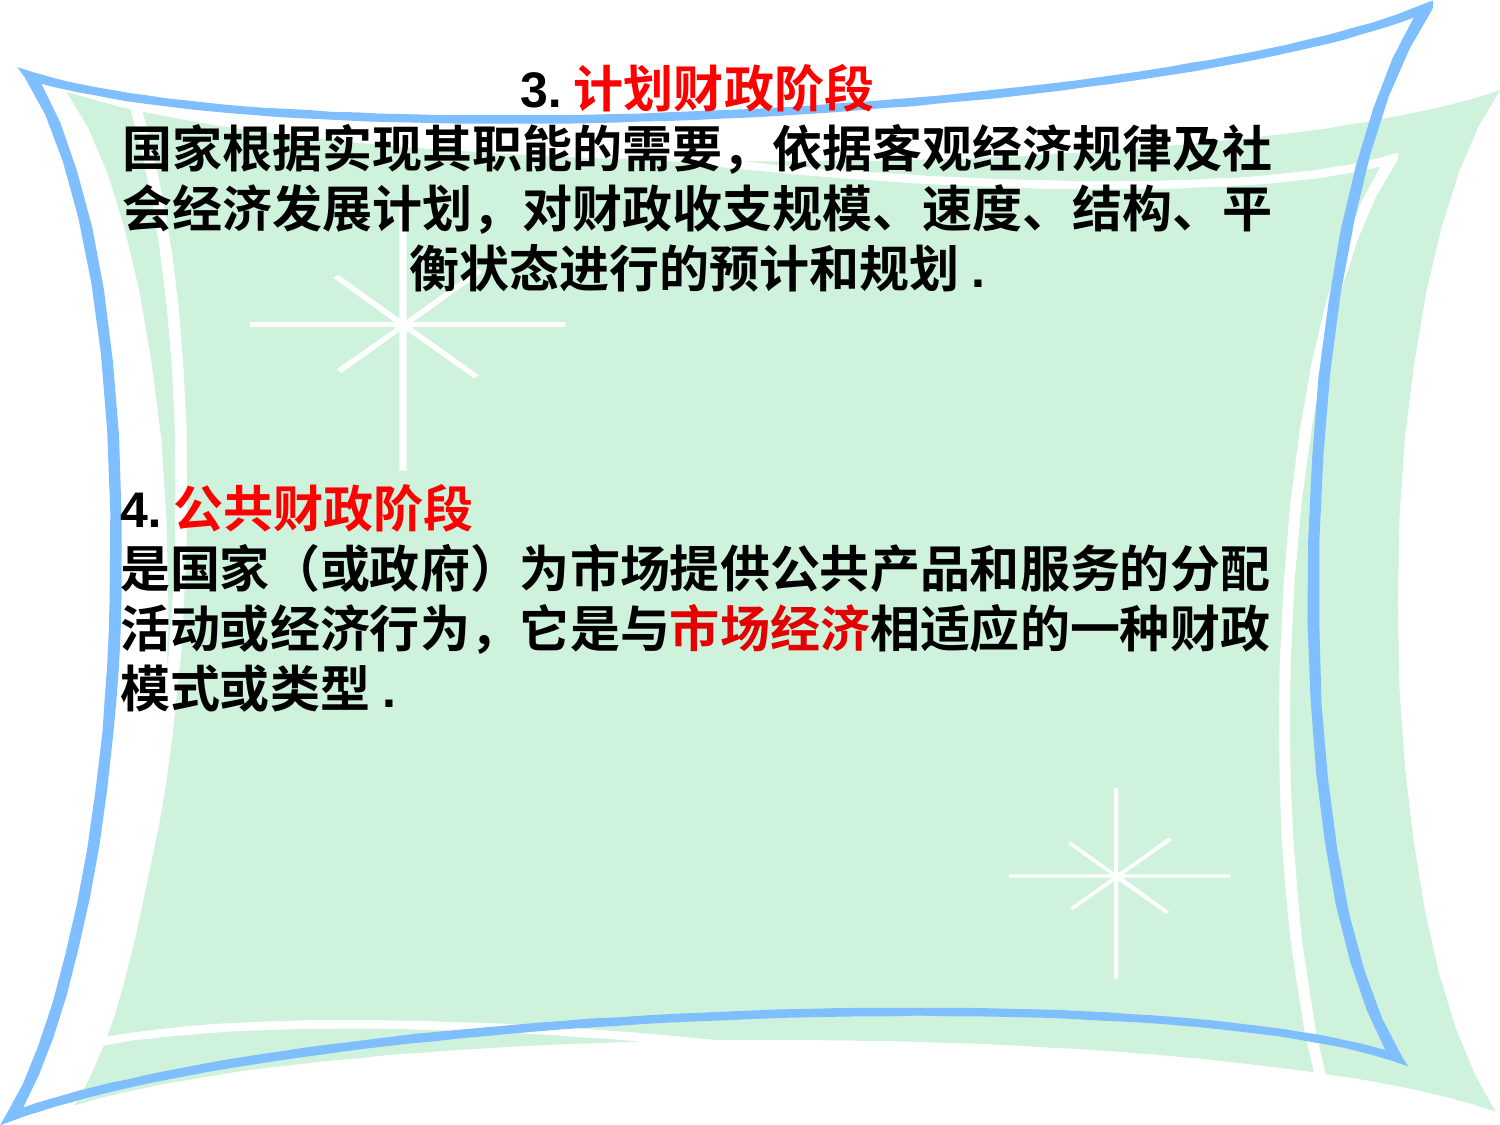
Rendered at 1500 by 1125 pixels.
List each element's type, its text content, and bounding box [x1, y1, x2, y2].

text_box 3.计划财政阶段 国家根据实现其职能的需要，依据客观经济规律及社会经济发展计划，对财政收支规模、速度、结构、平衡状态进行的预计和规划. 4.公共财政阶段 是国家（或政府）为市场提供公共产品和服务的分配活动或经济行为，它是与市场经济相适应的一种财政模式或类型. [105, 50, 1289, 726]
